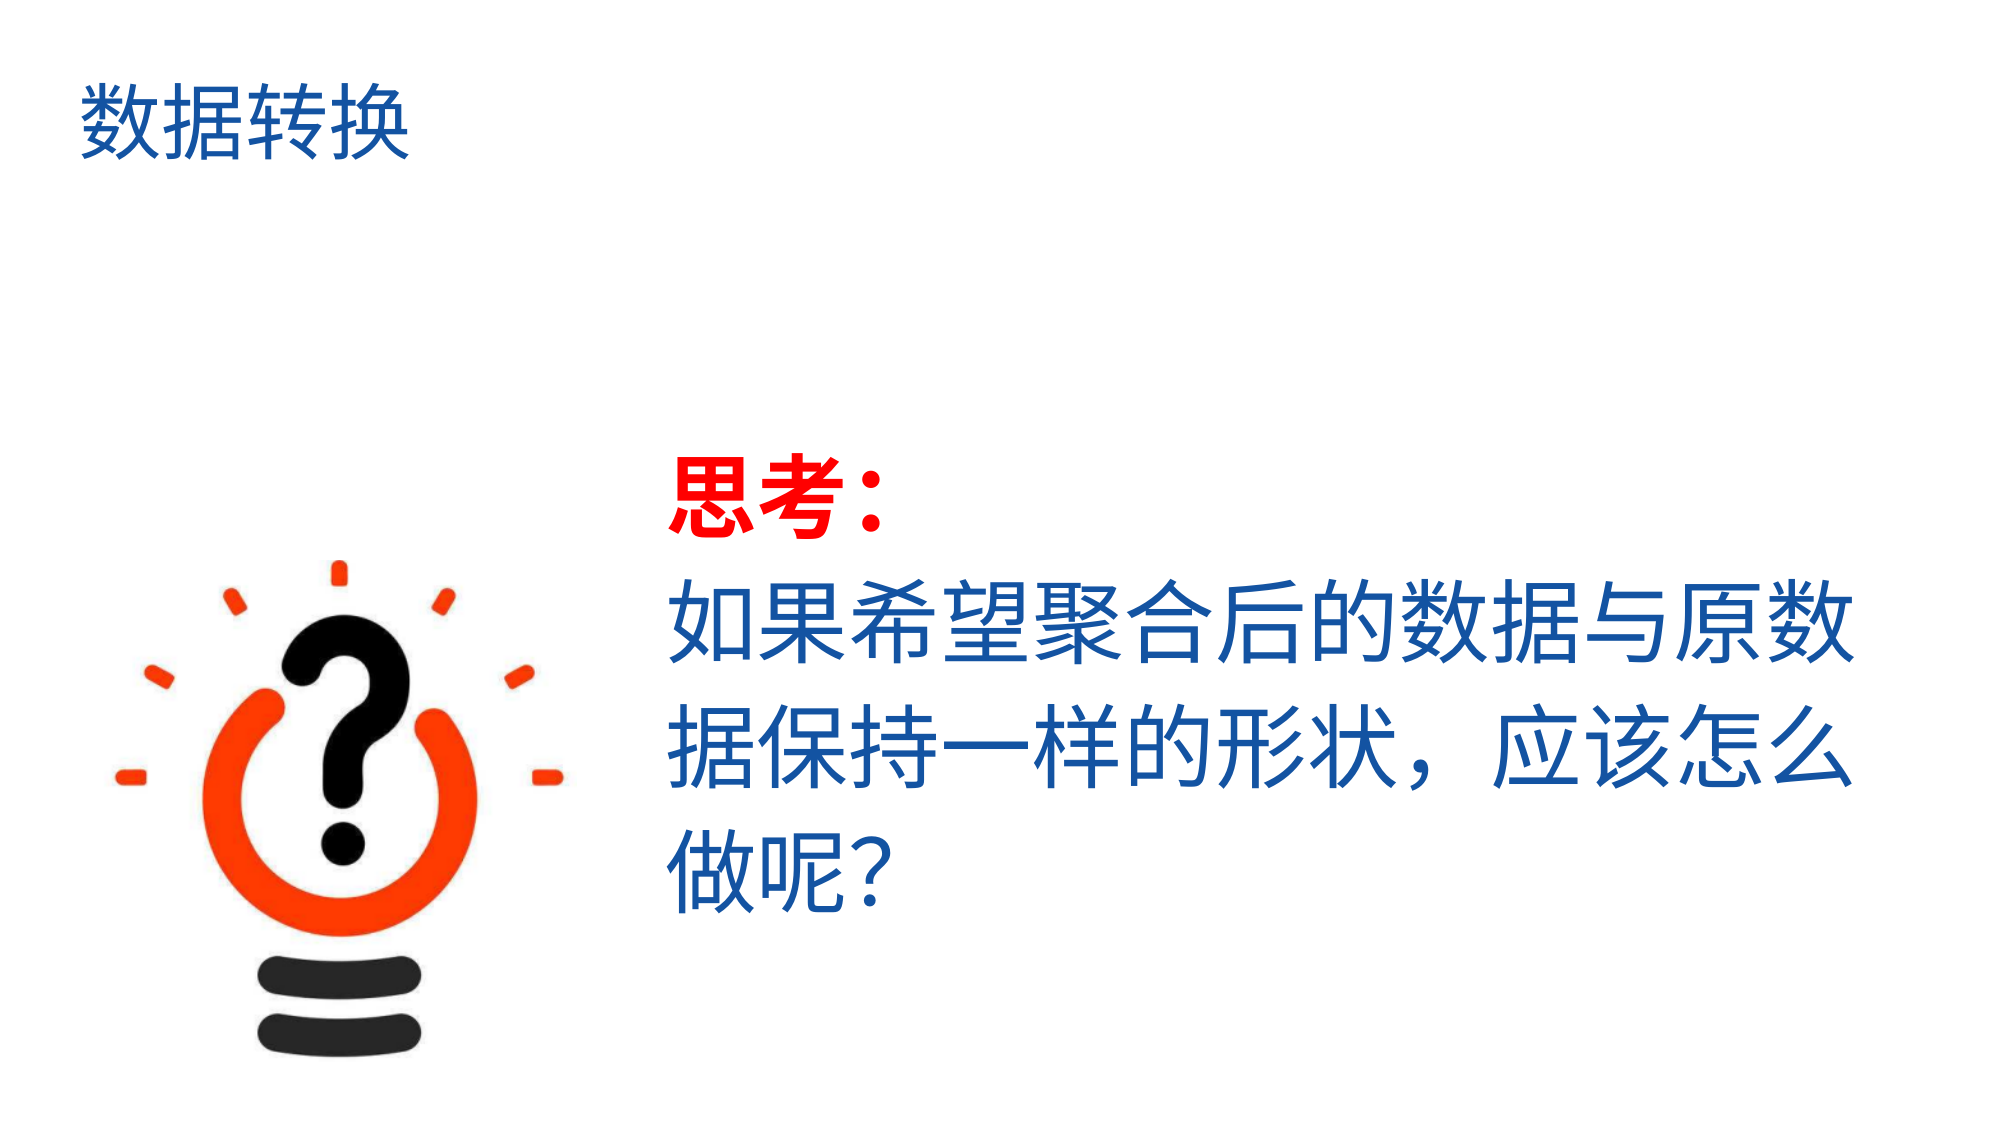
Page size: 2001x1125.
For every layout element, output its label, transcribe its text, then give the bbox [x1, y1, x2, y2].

text_box 思考： 如果希望聚合后的数据与原数据保持一样的形状，应该怎么做呢？ [650, 377, 1897, 932]
picture [103, 560, 577, 1062]
text_box 数据转换 [63, 63, 1149, 178]
